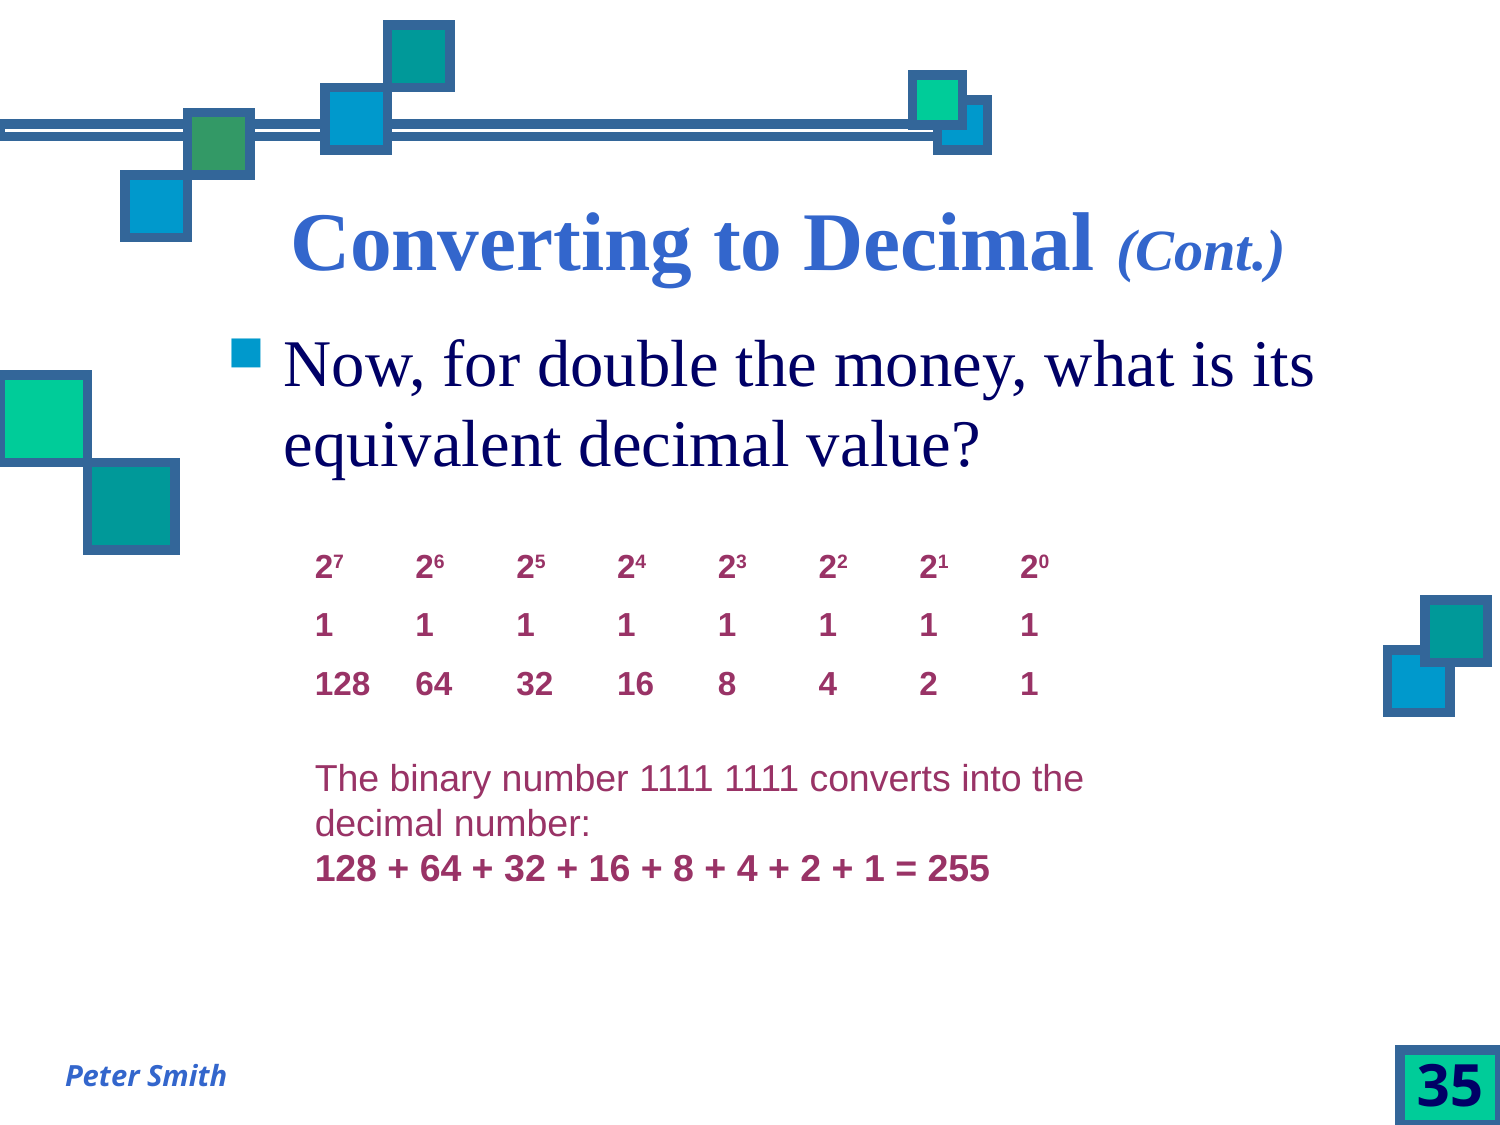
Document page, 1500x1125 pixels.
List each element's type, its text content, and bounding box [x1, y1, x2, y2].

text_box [299, 537, 1238, 838]
list Now, for double the money, what is its equivalent decimal value? [212, 312, 1376, 488]
slide_number 35 [1395, 1045, 1500, 1125]
title Converting to Decimal (Cont.) [275, 162, 1375, 312]
footer Peter Smith [50, 1050, 525, 1100]
